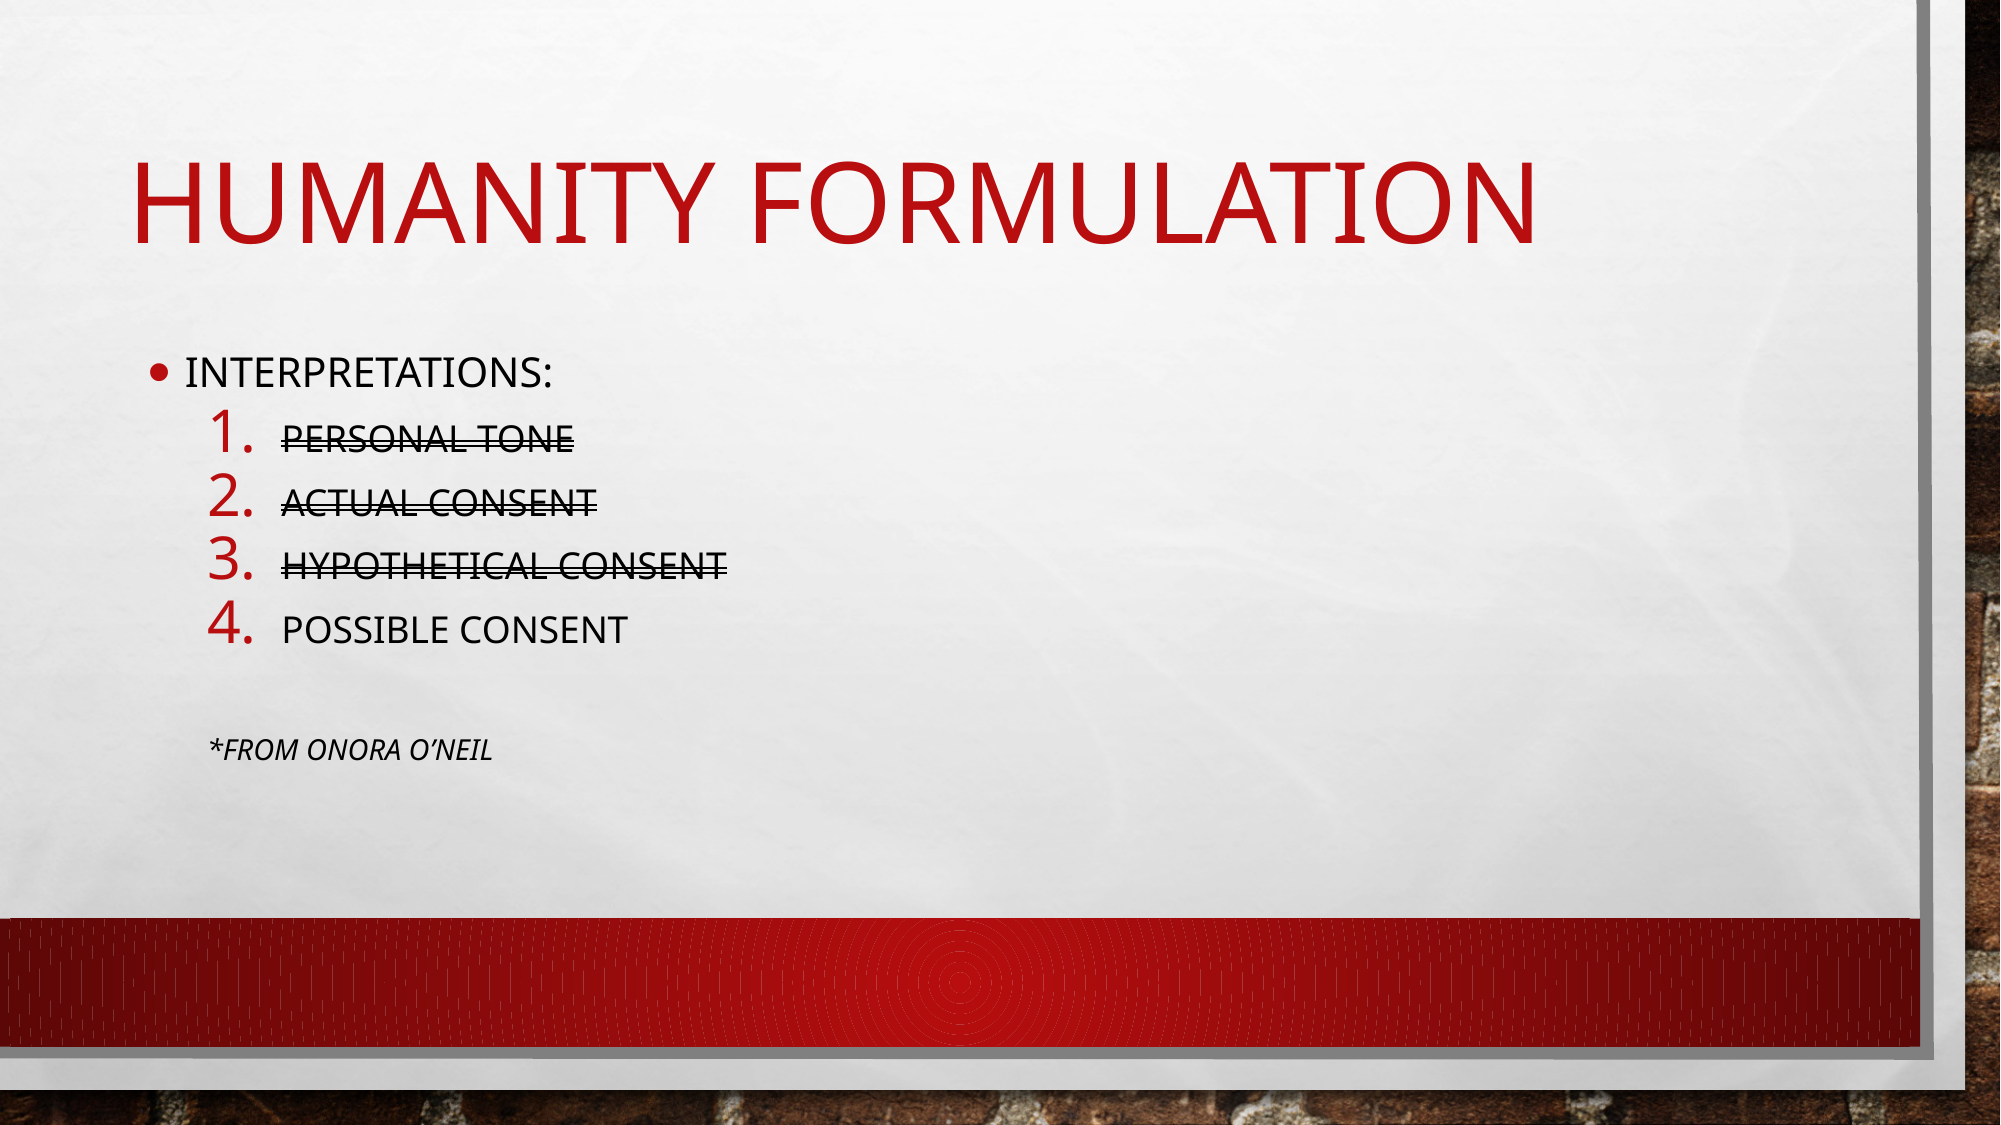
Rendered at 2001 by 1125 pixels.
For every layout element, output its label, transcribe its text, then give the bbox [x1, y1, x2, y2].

list Interpretations: Personal Tone Actual Consent Hypothetical Consent Possible Consent *From Onora O’Neil [132, 257, 1867, 775]
title Humanity Formulation [112, 112, 1818, 302]
picture [0, 0, 2000, 1125]
